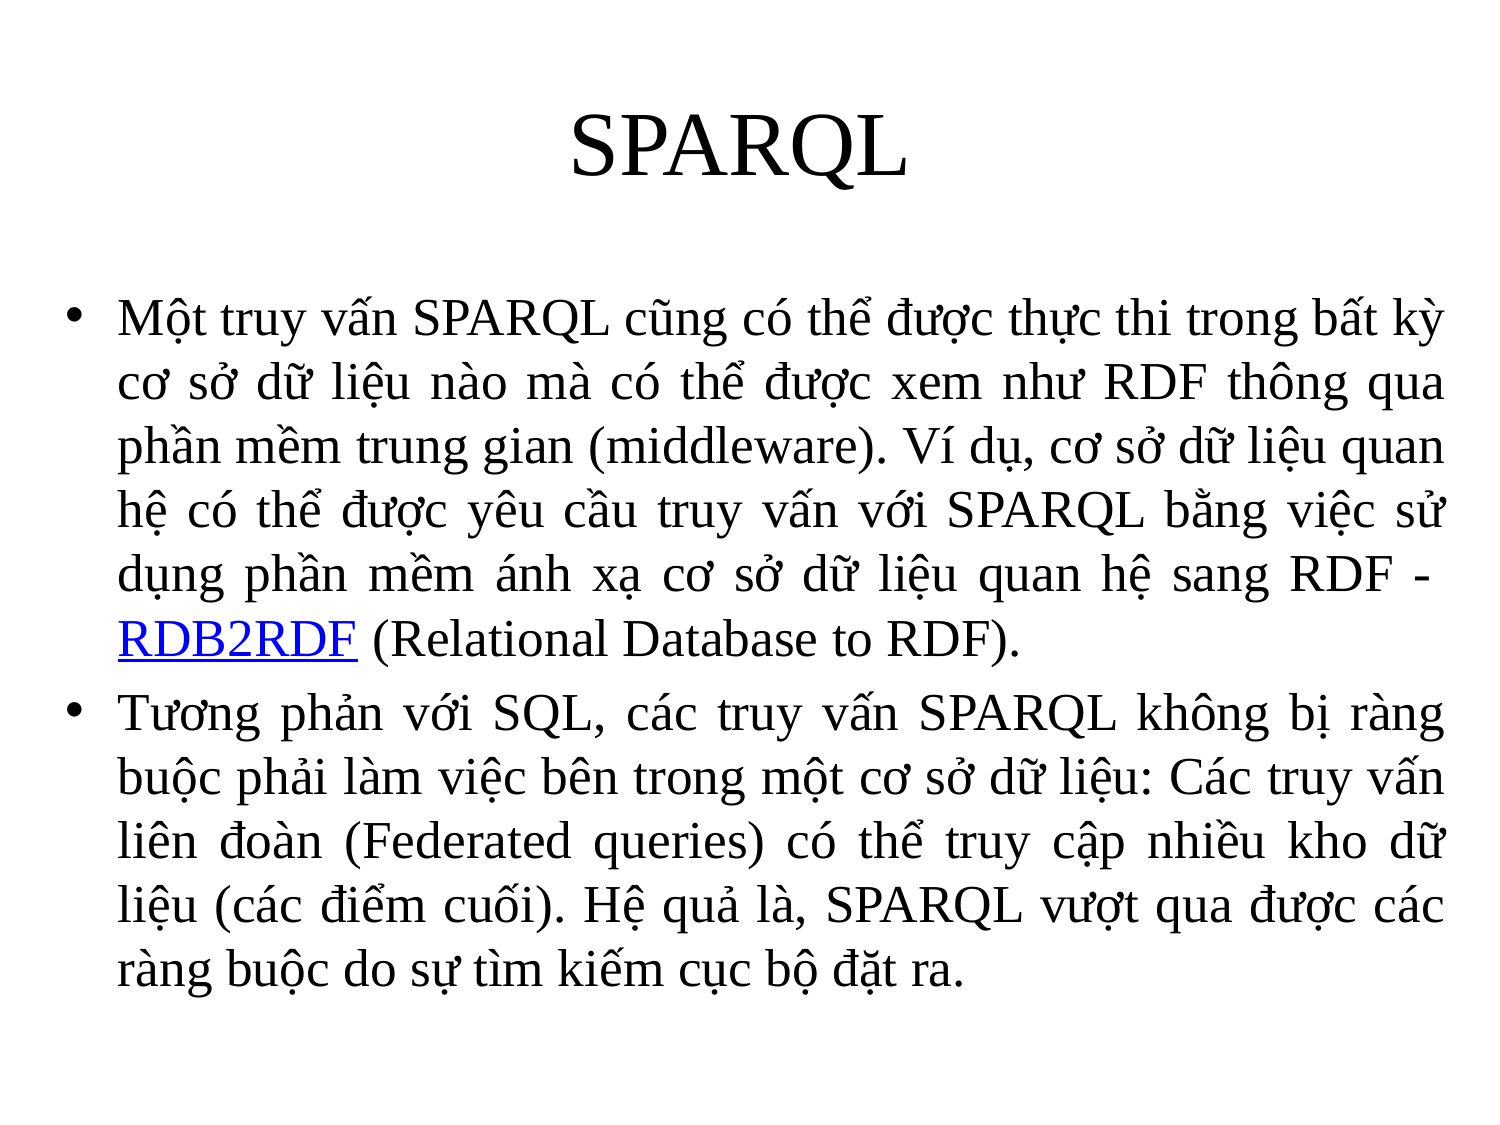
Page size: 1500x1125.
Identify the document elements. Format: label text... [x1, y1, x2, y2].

title SPARQL [75, 45, 1425, 233]
list Một truy vấn SPARQL cũng có thể được thực thi trong bất kỳ cơ sở dữ liệu nào mà có thể được xem như RDF thông qua phần mềm trung gian (middleware). Ví dụ, cơ sở dữ liệu quan hệ có thể được yêu cầu truy vấn với SPARQL bằng việc sử dụng phần mềm ánh xạ cơ sở dữ liệu quan hệ sang RDF - RDB2RDF (Relational Database to RDF). Tương phản với SQL, các truy vấn SPARQL không bị ràng buộc phải làm việc bên trong một cơ sở dữ liệu: Các truy vấn liên đoàn (Federated queries) có thể truy cập nhiều kho dữ liệu (các điểm cuối). Hệ quả là, SPARQL vượt qua được các ràng buộc do sự tìm kiếm cục bộ đặt ra. [50, 275, 1463, 1018]
